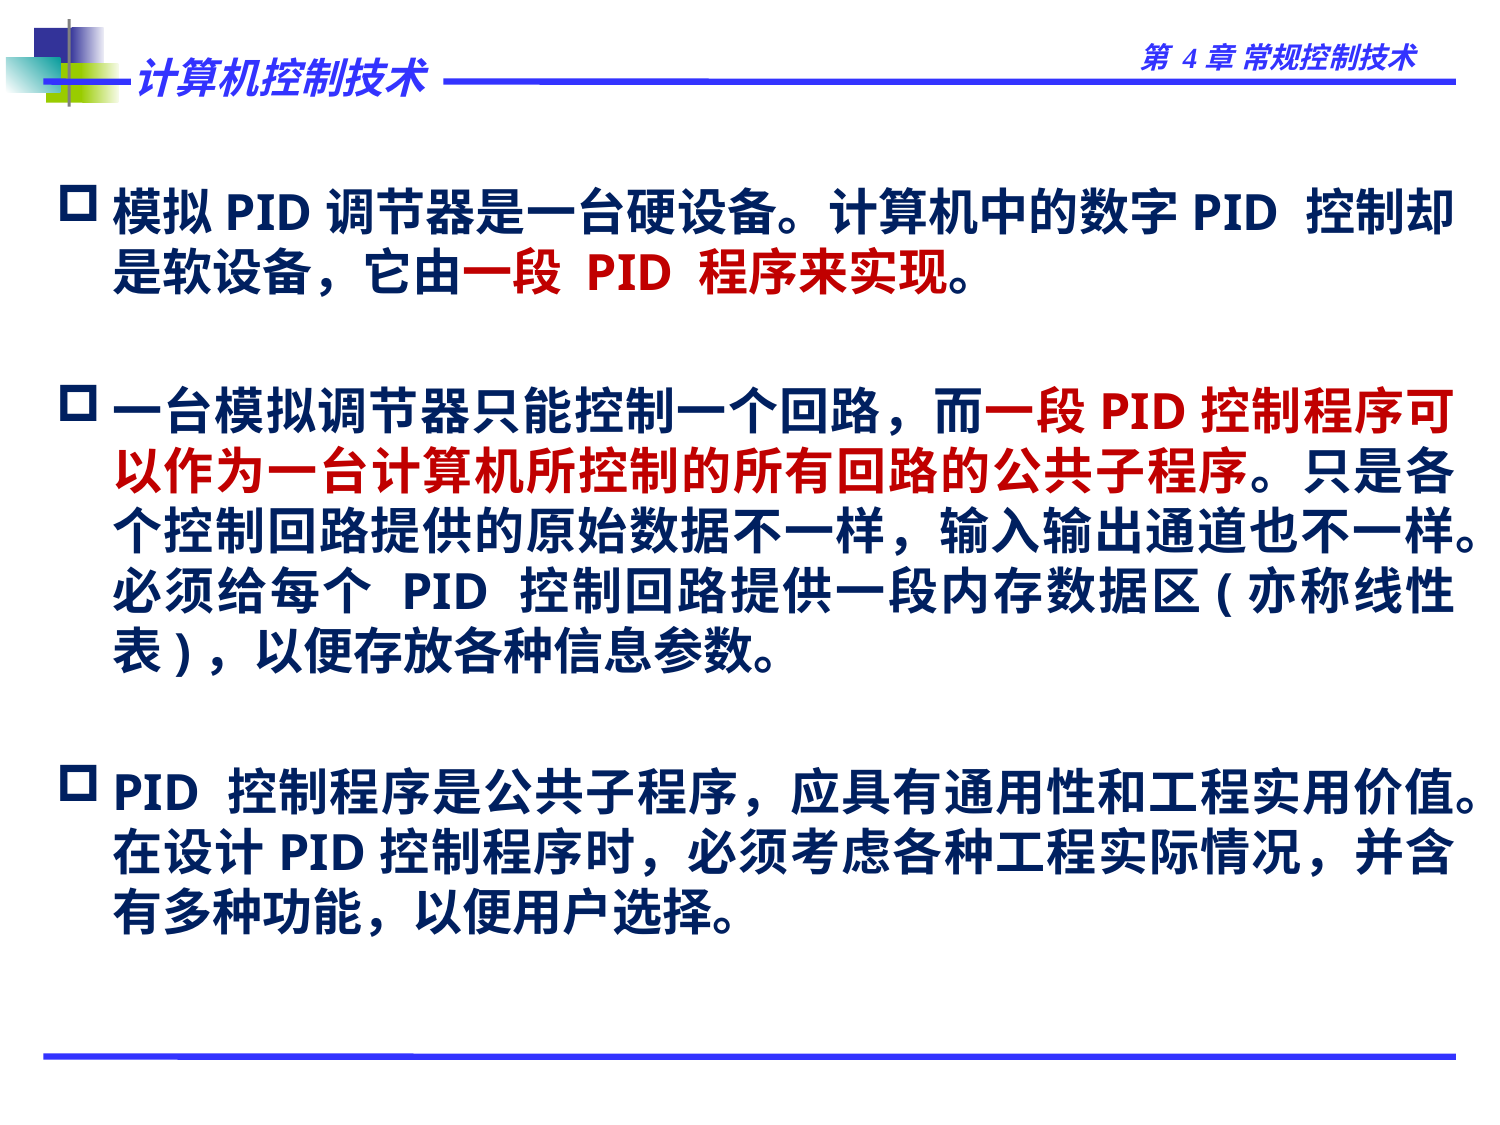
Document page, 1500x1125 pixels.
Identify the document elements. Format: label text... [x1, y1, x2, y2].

list 模拟PID调节器是一台硬设备。计算机中的数字PID 控制却是软设备，它由一段 PID 程序来实现。 一台模拟调节器只能控制一个回路，而一段PID控制程序可以作为一台计算机所控制的所有回路的公共子程序。只是各个控制回路提供的原始数据不一样，输入输出通道也不一样。必须给每个 PID 控制回路提供一段内存数据区(亦称线性表)，以便存放各种信息参数。 PID 控制程序是公共子程序，应具有通用性和工程实用价值。在设计PID控制程序时，必须考虑各种工程实际情况，并含有多种功能，以便用户选择。 [41, 172, 1471, 1012]
